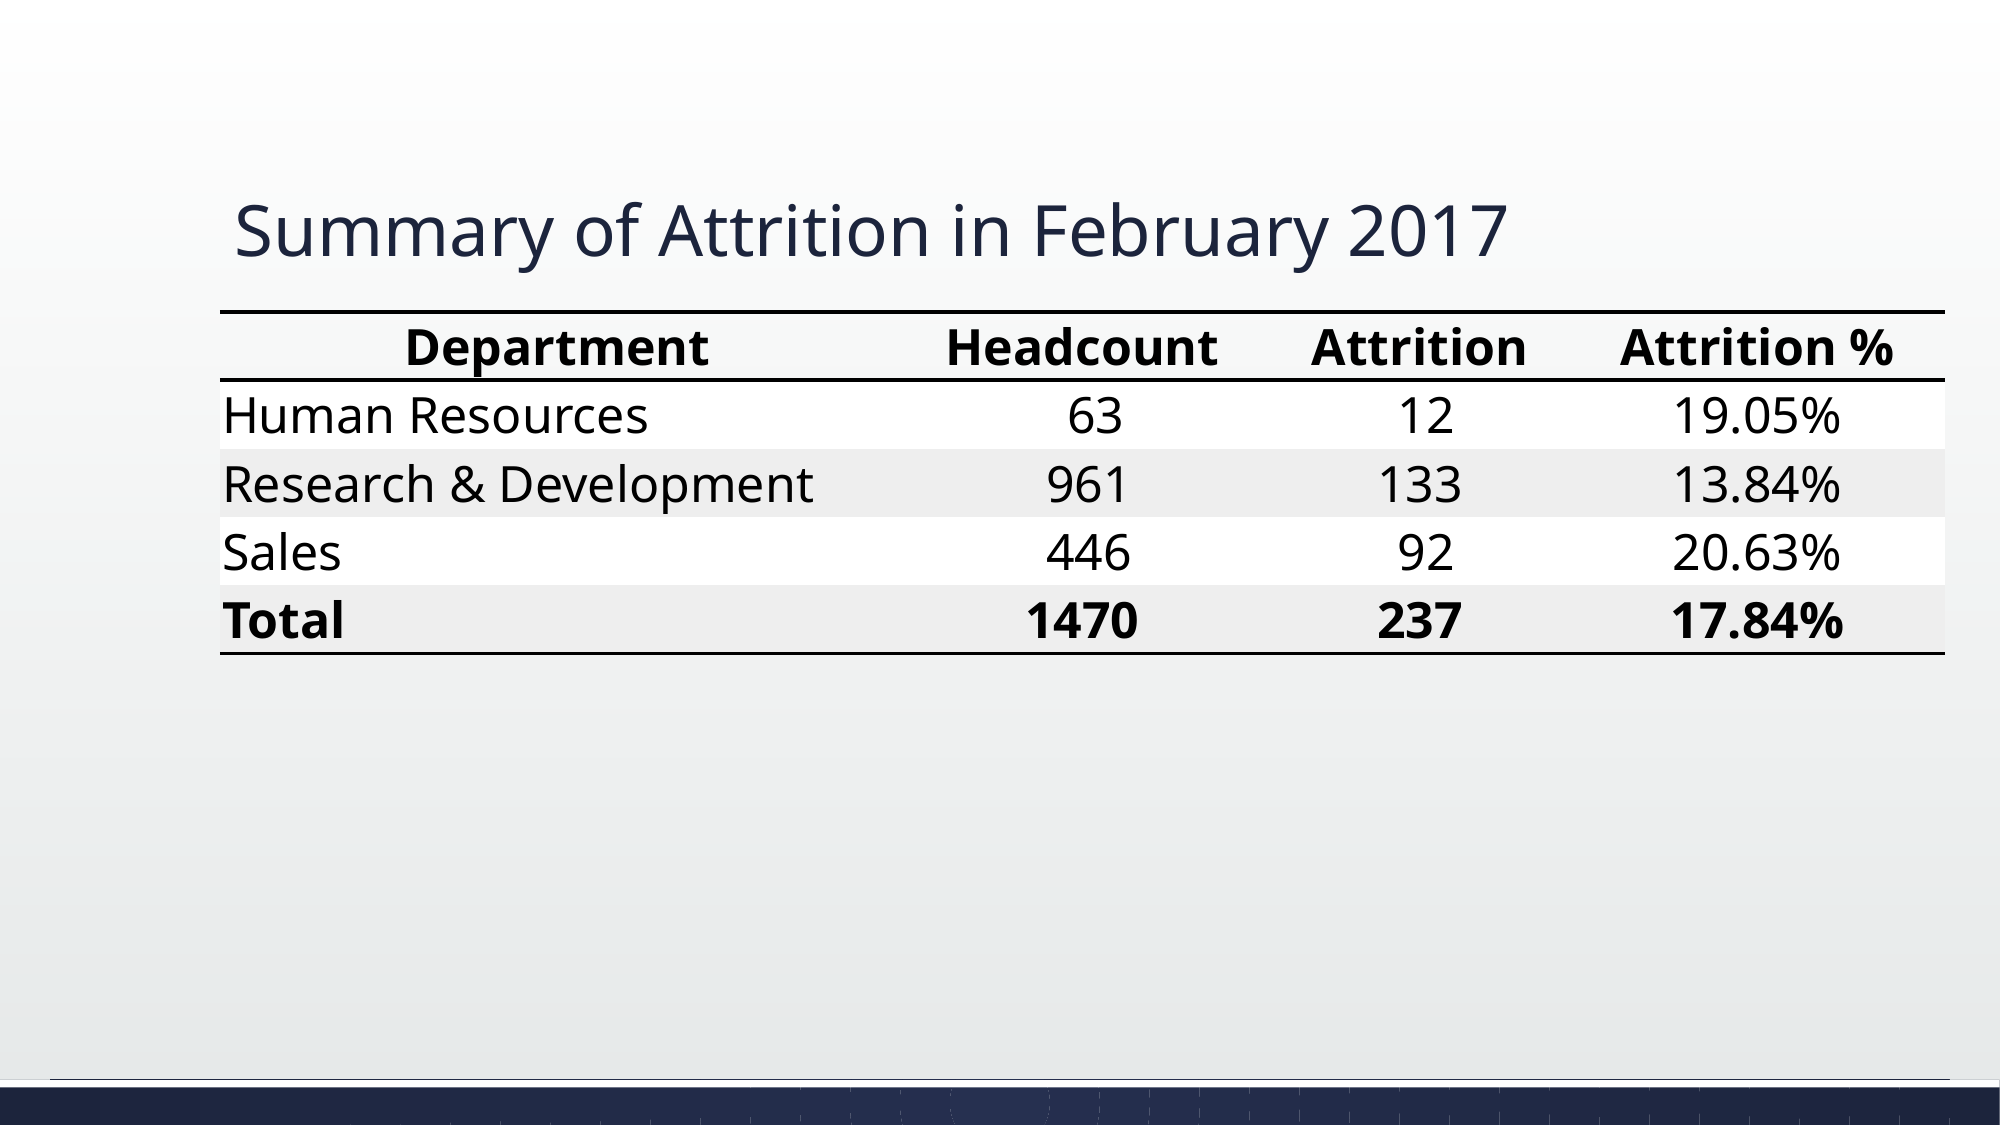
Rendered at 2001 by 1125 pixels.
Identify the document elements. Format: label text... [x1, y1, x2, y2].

table_cell Human Resources [220, 382, 895, 449]
table_cell 446 [895, 517, 1270, 585]
table_cell Total [220, 585, 895, 652]
table_cell 20.63% [1570, 517, 1945, 585]
table_cell 961 [895, 449, 1270, 517]
table_cell 13.84% [1570, 449, 1945, 517]
table_cell 133 [1270, 449, 1570, 517]
table_header Attrition [1270, 314, 1570, 378]
table_cell Research & Development [220, 449, 895, 517]
table_cell 17.84% [1570, 585, 1945, 652]
table_cell 63 [895, 382, 1270, 449]
table_cell 12 [1270, 382, 1570, 449]
table_header Headcount [895, 314, 1270, 378]
table_cell 19.05% [1570, 382, 1945, 449]
table_header Attrition % [1570, 314, 1945, 378]
table_cell Sales [220, 517, 895, 585]
table_cell 92 [1270, 517, 1570, 585]
table_cell 1470 [895, 585, 1270, 652]
title Summary of Attrition in February 2017 [219, 76, 1780, 279]
table_cell 237 [1270, 585, 1570, 652]
table_header Department [220, 314, 895, 378]
